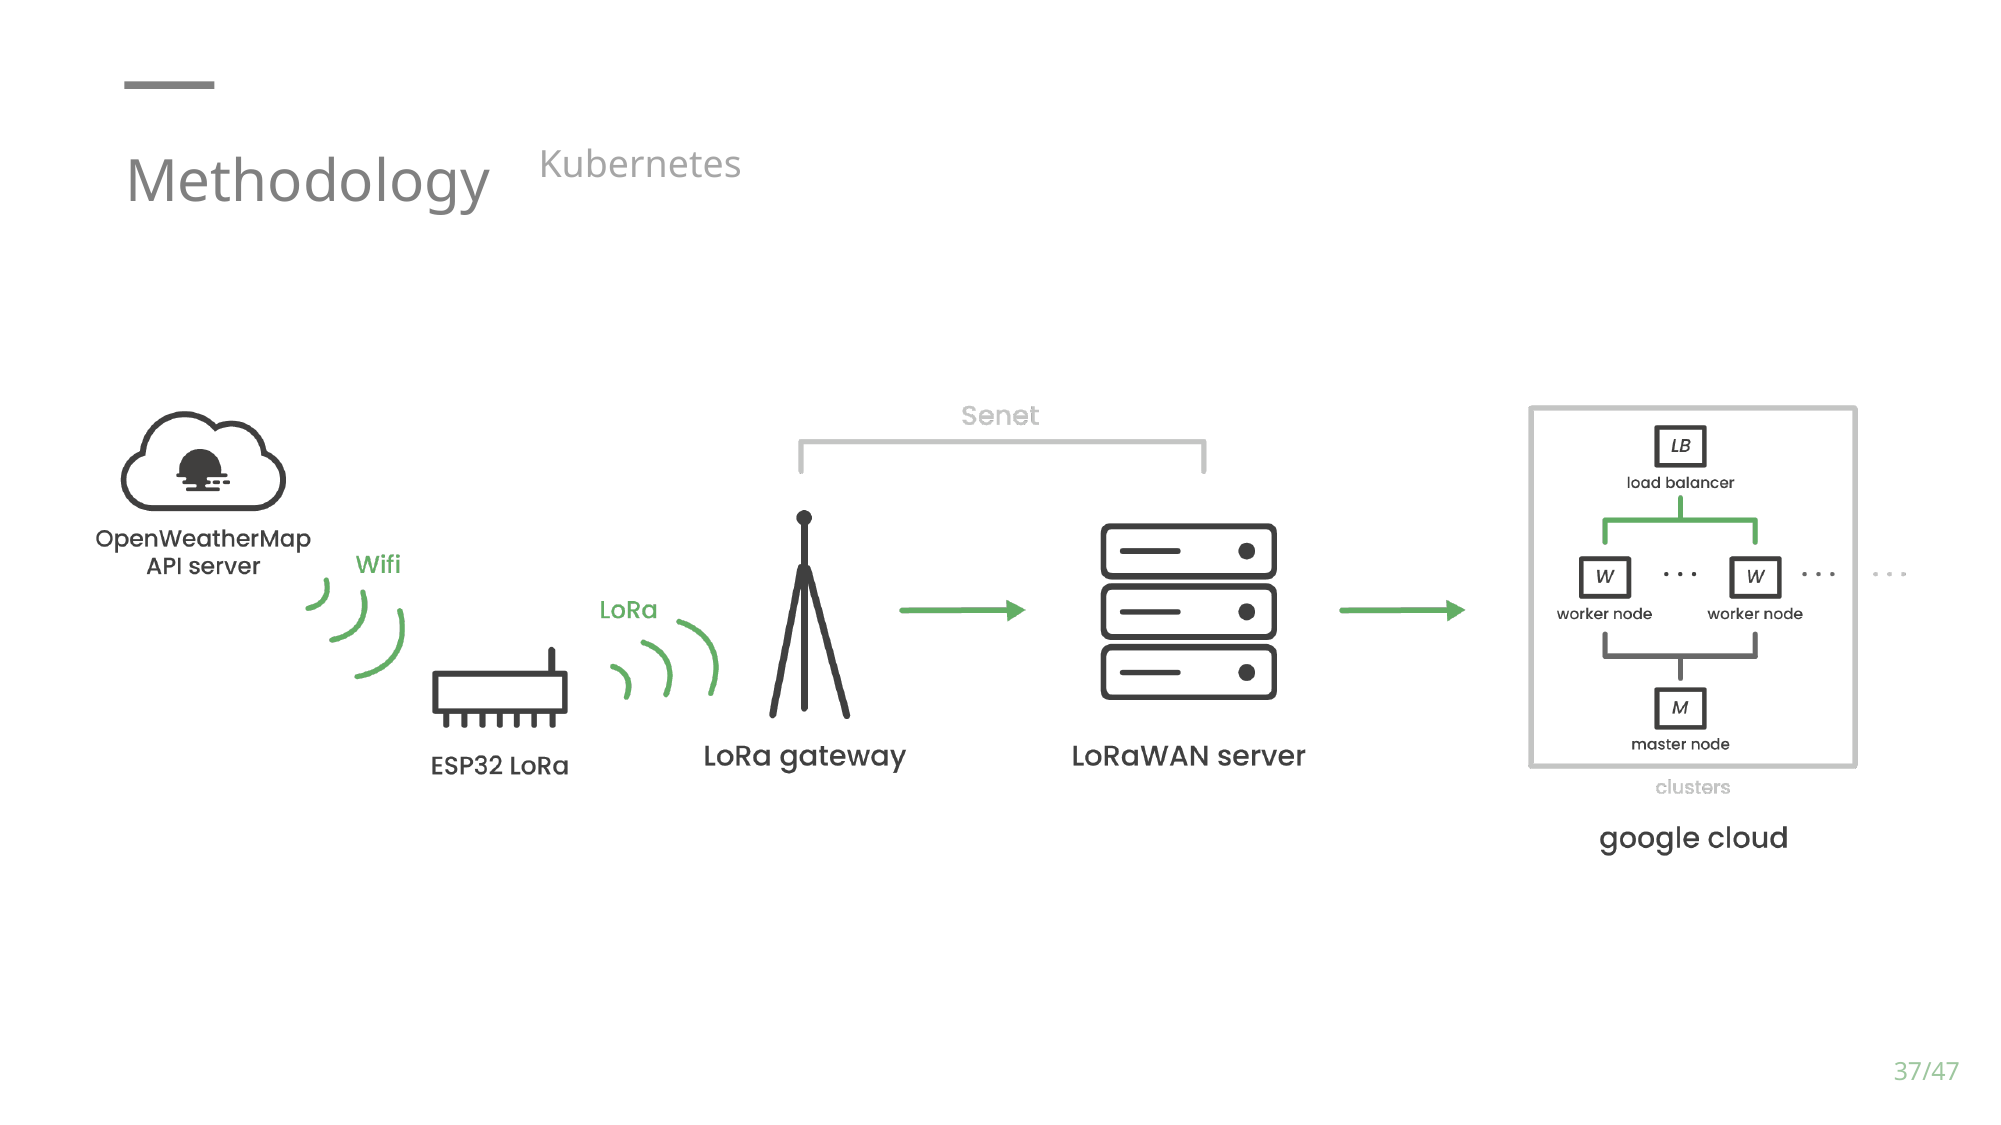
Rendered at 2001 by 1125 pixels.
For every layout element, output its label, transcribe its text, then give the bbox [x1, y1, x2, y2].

text_box Methodology [110, 65, 1282, 221]
picture [67, 360, 1933, 886]
slide_number 37/47 [1524, 1042, 1975, 1103]
text_box Kubernetes [523, 132, 858, 193]
text_box [123, 80, 215, 90]
